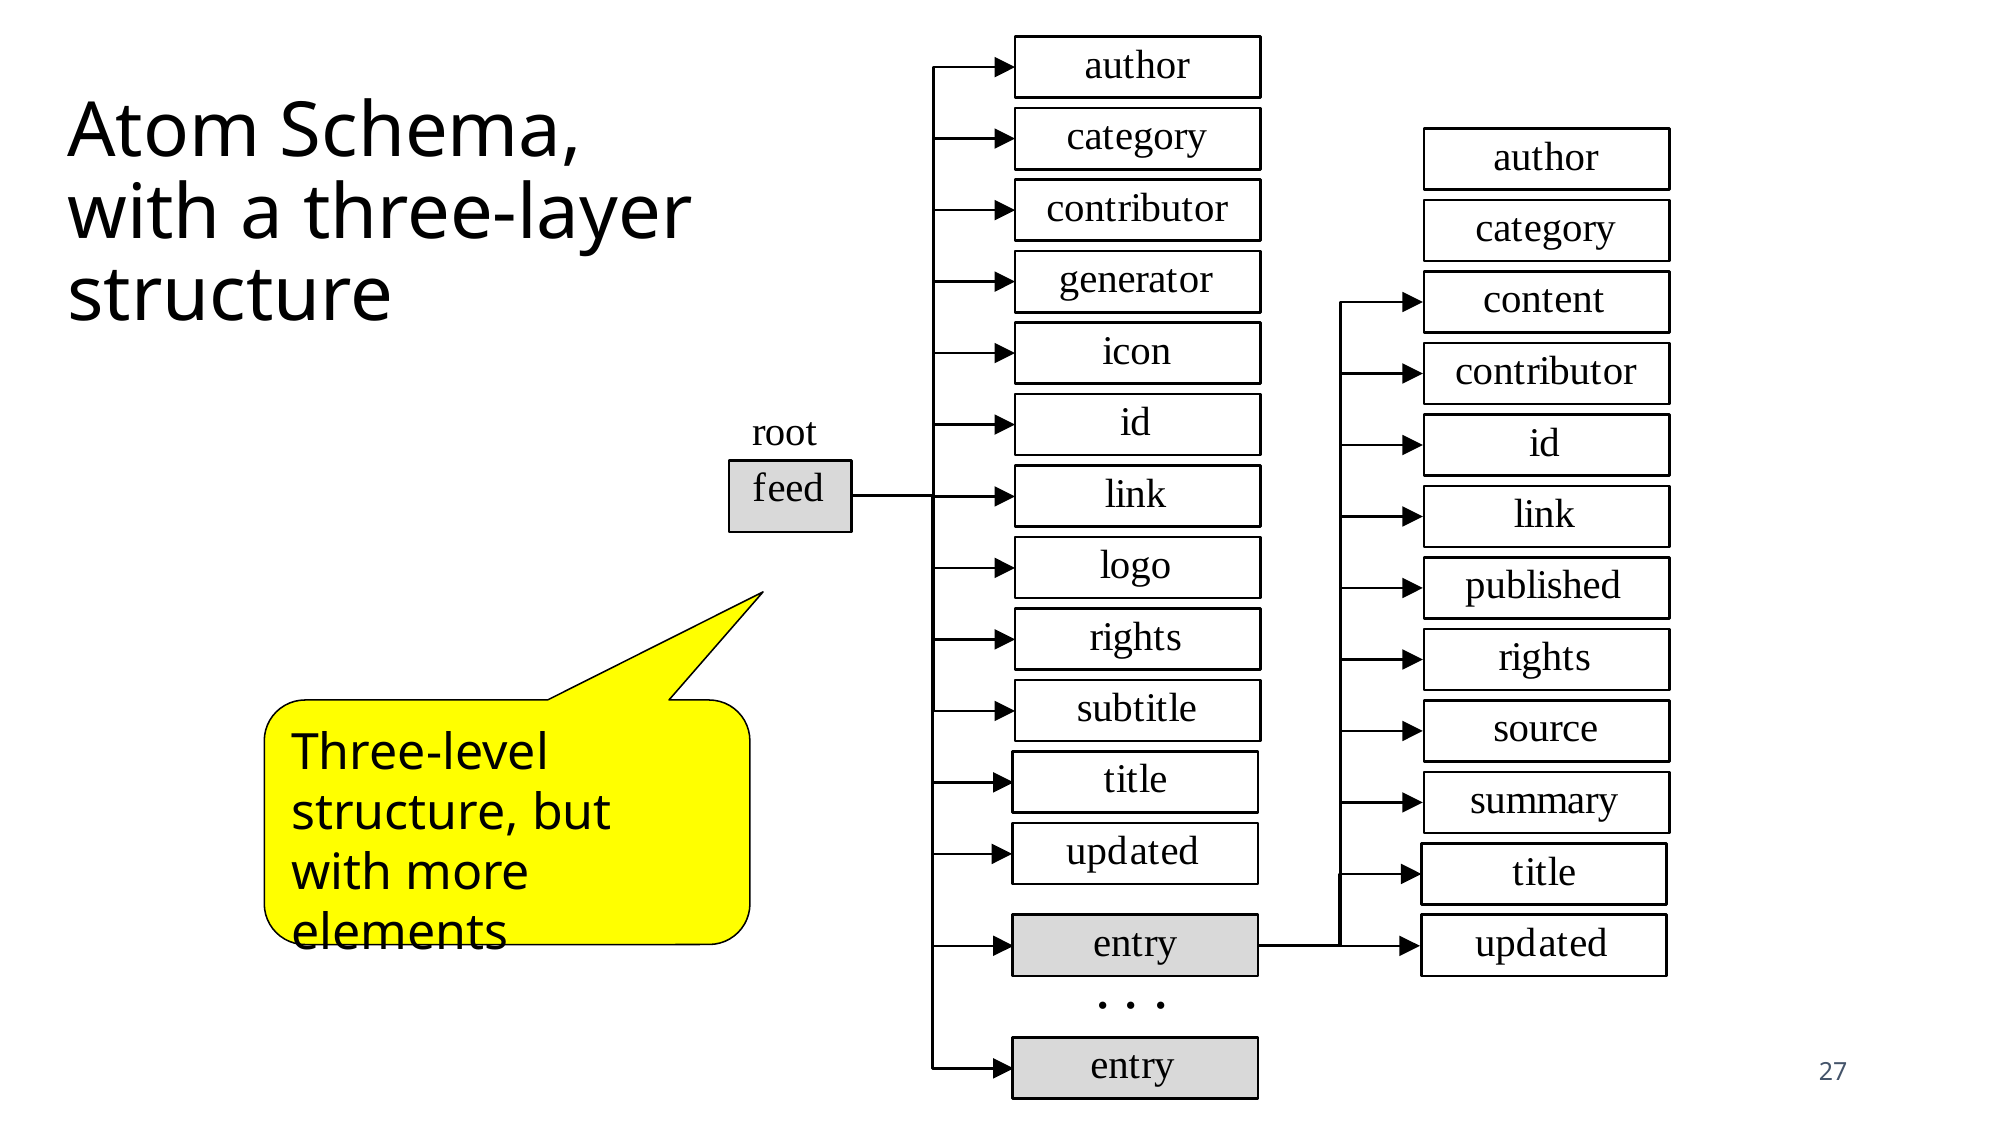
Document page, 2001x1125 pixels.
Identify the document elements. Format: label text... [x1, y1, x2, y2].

slide_number 27 [1412, 1042, 1863, 1103]
text_box Three-level structure, but with more elements [264, 611, 724, 945]
title Atom Schema, with a three-layer structure [52, 82, 724, 345]
picture [724, 24, 1671, 1100]
